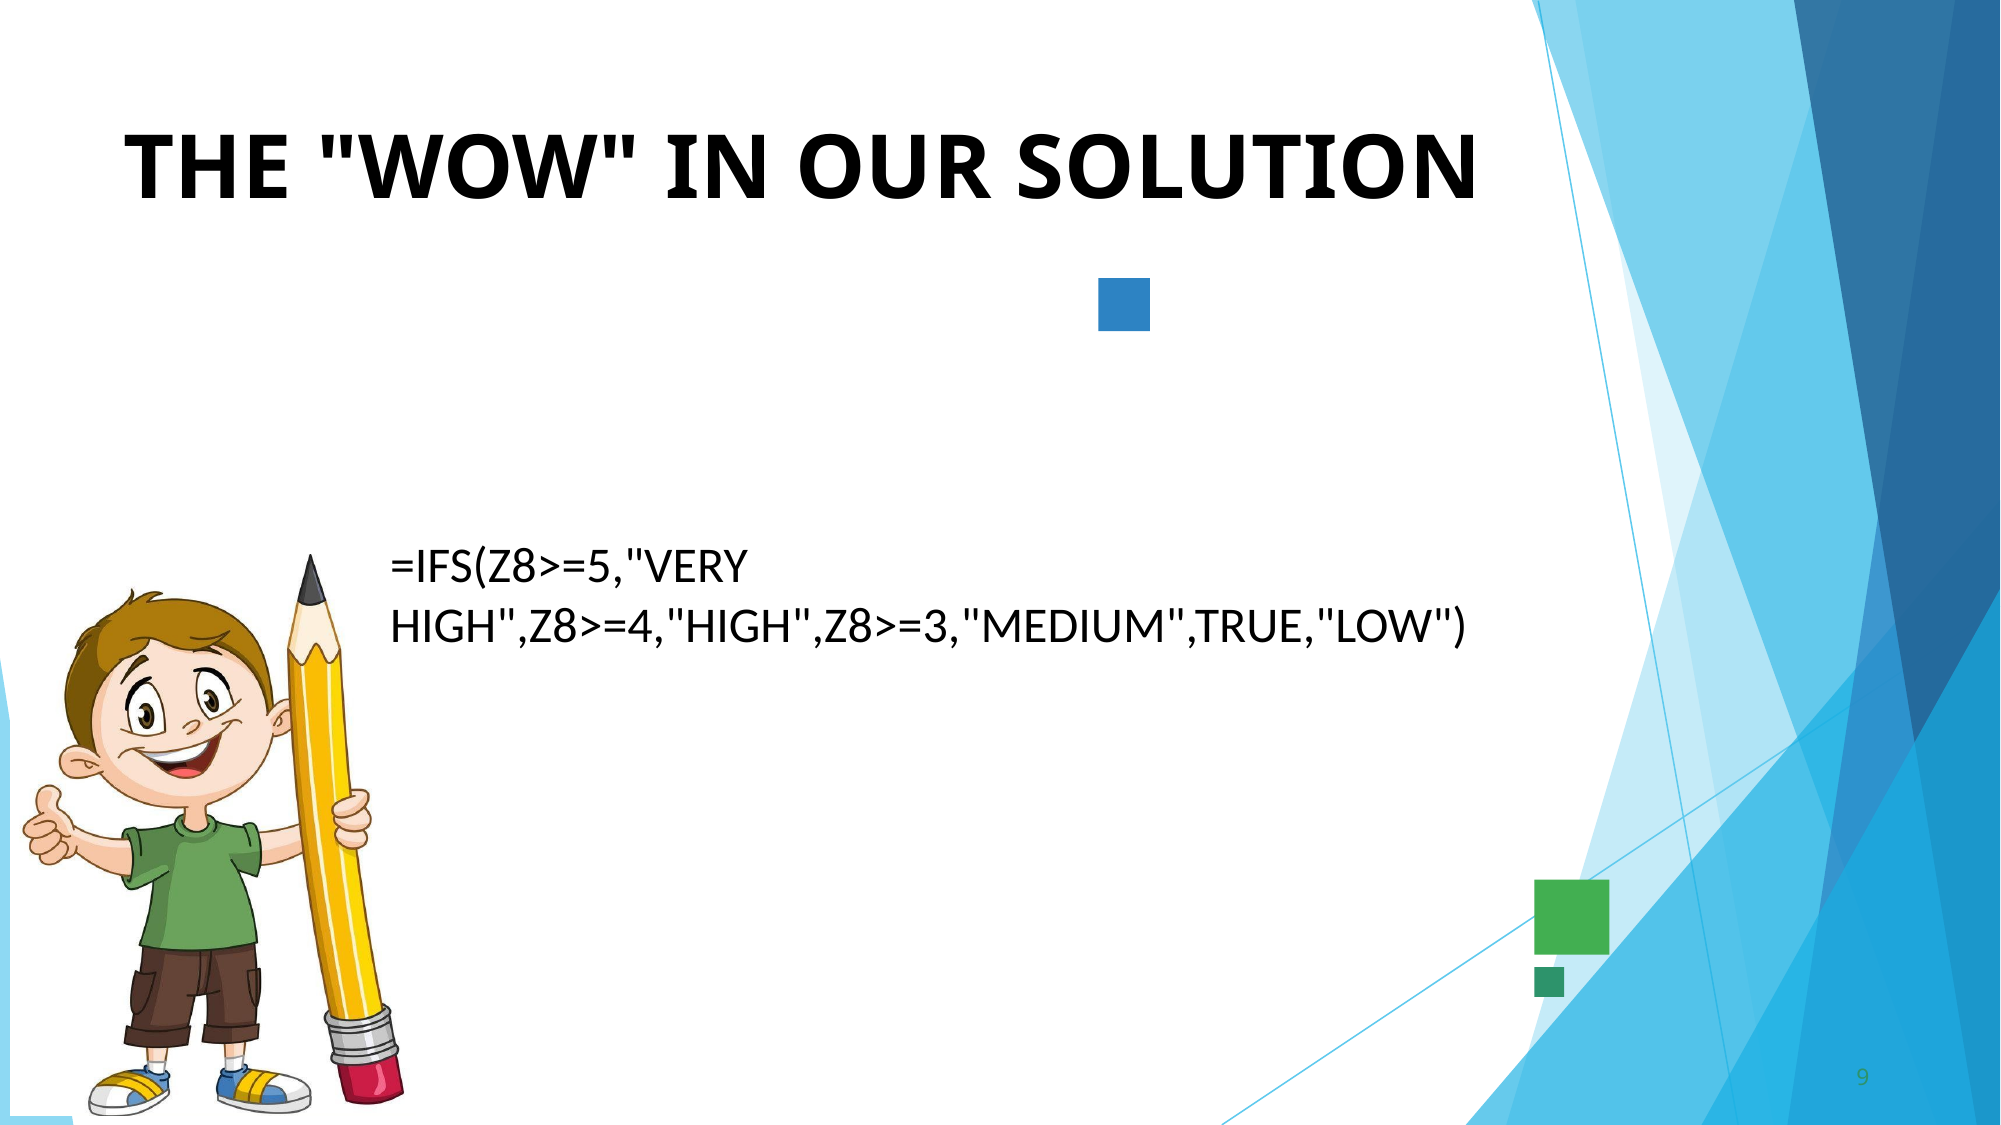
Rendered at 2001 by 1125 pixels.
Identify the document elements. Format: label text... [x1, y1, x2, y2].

text_box =IFS(Z8>=5,"VERY HIGH",Z8>=4,"HIGH",Z8>=3,"MEDIUM",TRUE,"LOW") [375, 524, 1825, 660]
title THE "WOW" IN OUR SOLUTION [120, 106, 1513, 299]
text_box [1534, 967, 1565, 997]
text_box [1534, 879, 1610, 955]
text_box 9 [1849, 1061, 1888, 1095]
picture [10, 554, 416, 1116]
text_box [1098, 299, 1150, 332]
text_box [449, 386, 1850, 542]
